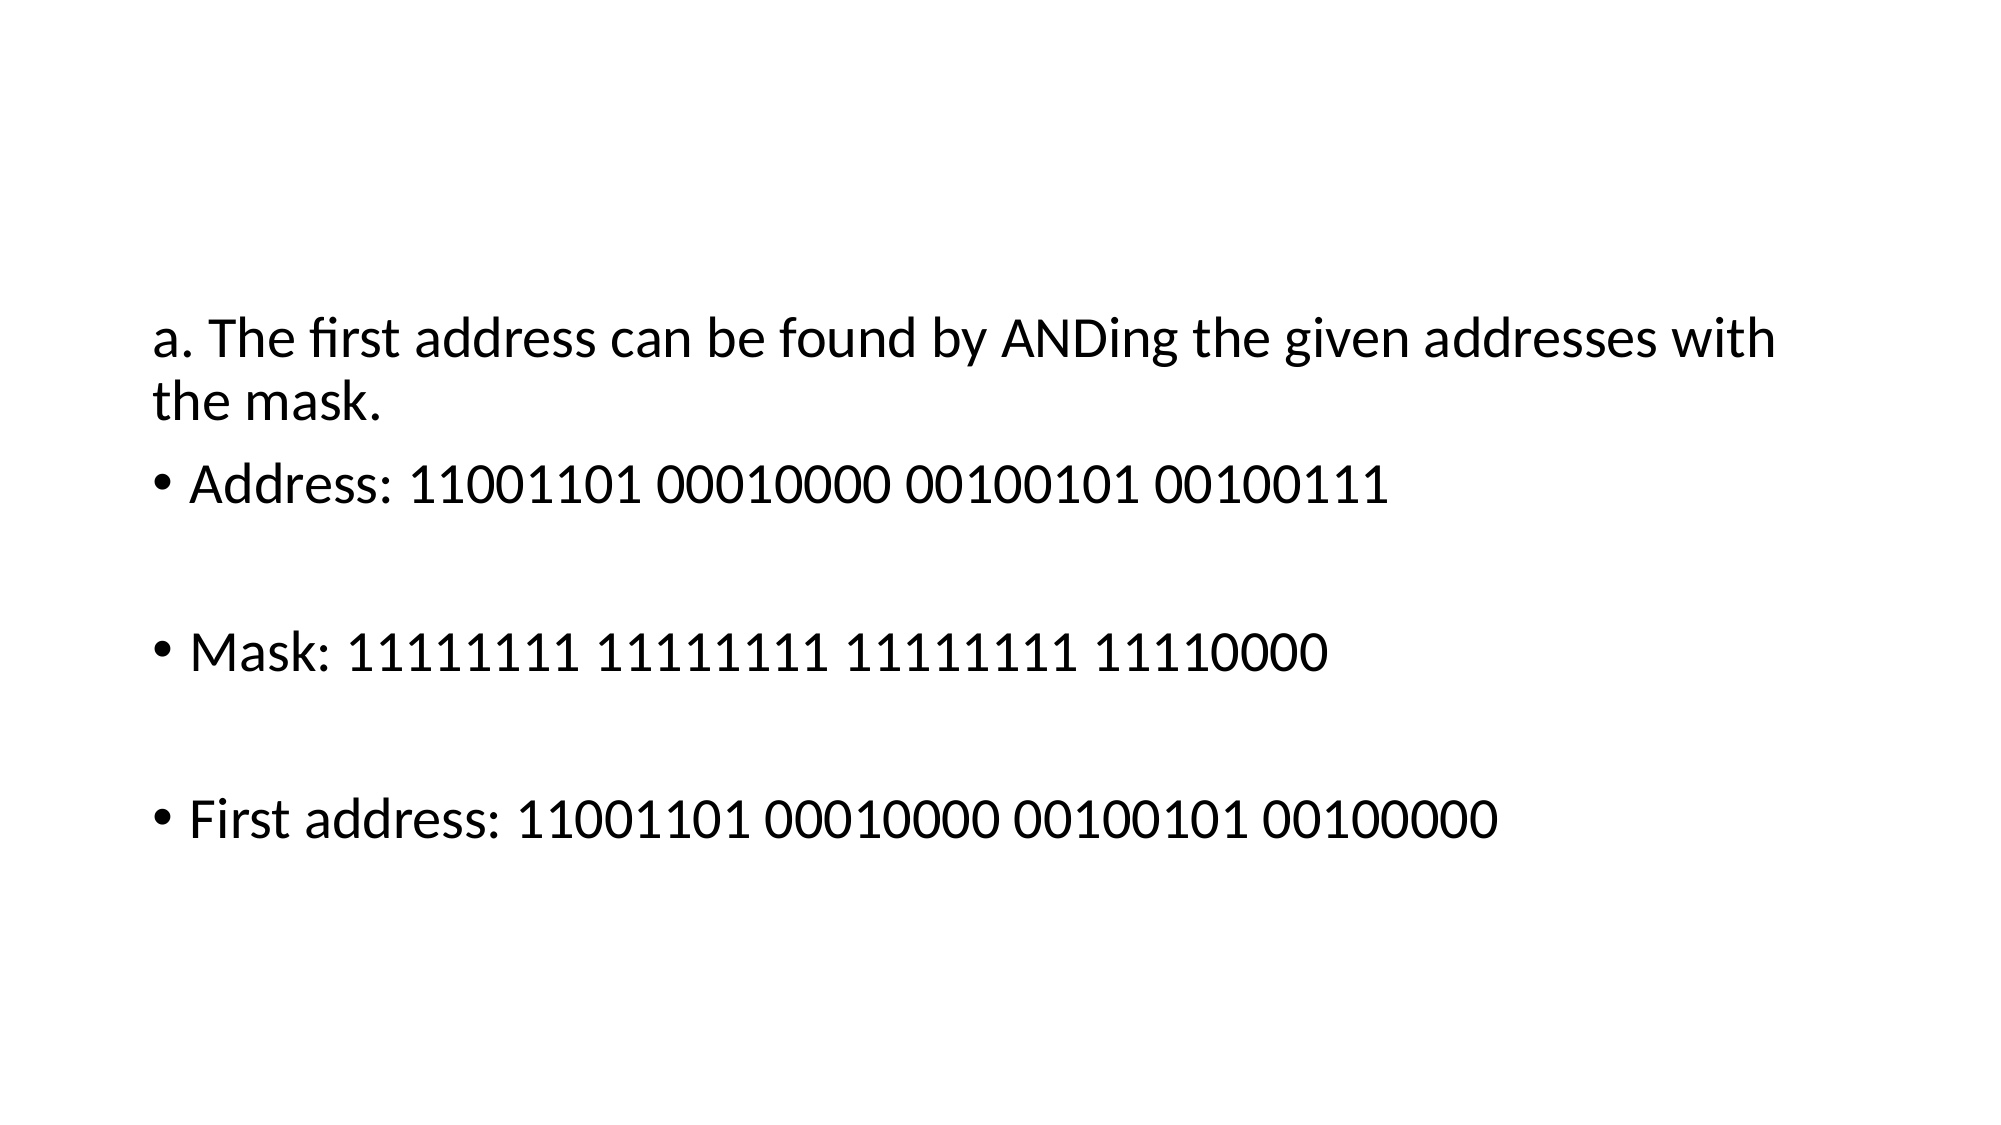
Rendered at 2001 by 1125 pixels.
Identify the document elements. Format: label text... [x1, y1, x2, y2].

list a. The first address can be found by ANDing the given addresses with the mask. Address: 11001101 00010000 00100101 00100111 Mask: 11111111 11111111 11111111 11110000 First address: 11001101 00010000 00100101 00100000 [137, 299, 1863, 1014]
